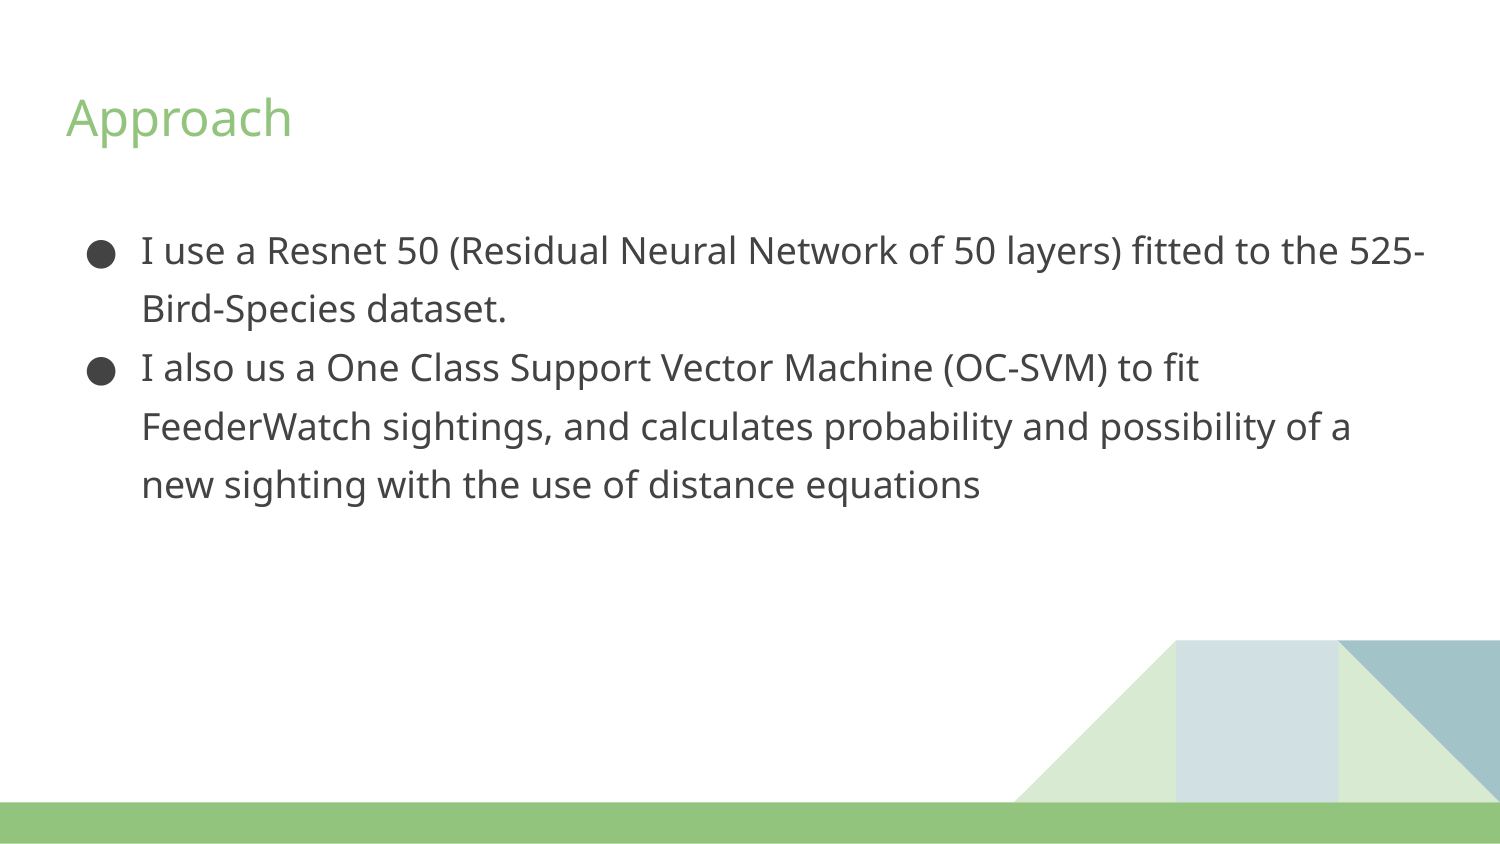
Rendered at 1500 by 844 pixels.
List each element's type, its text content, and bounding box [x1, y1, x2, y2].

list I use a Resnet 50 (Residual Neural Network of 50 layers) fitted to the 525-Bird-Species dataset. I also us a One Class Support Vector Machine (OC-SVM) to fit FeederWatch sightings, and calculates probability and possibility of a new sighting with the use of distance equations [51, 201, 1449, 750]
title Approach [51, 67, 1449, 167]
